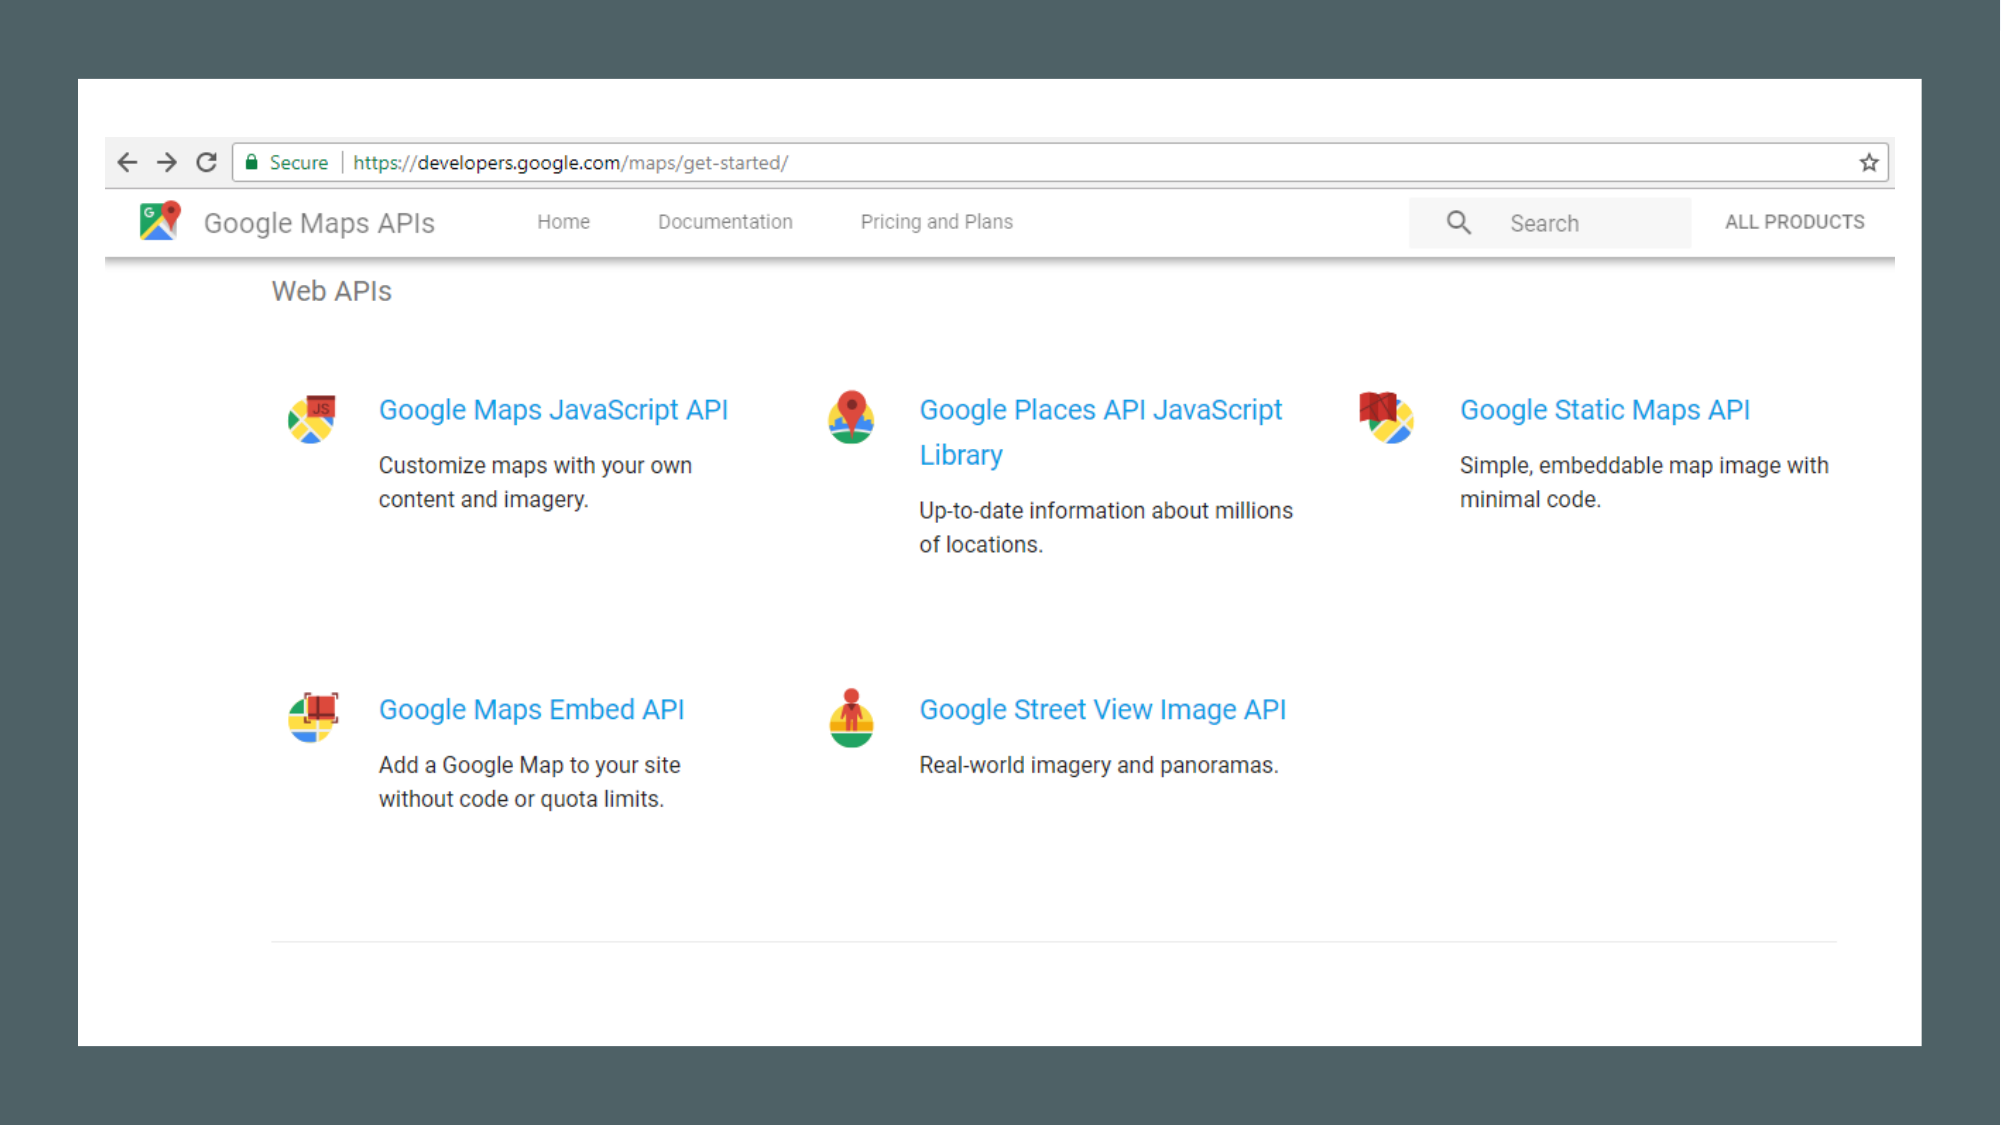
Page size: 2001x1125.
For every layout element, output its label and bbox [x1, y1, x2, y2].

text_box [0, 0, 2000, 1125]
list [105, 137, 1895, 988]
text_box [77, 78, 1923, 1047]
